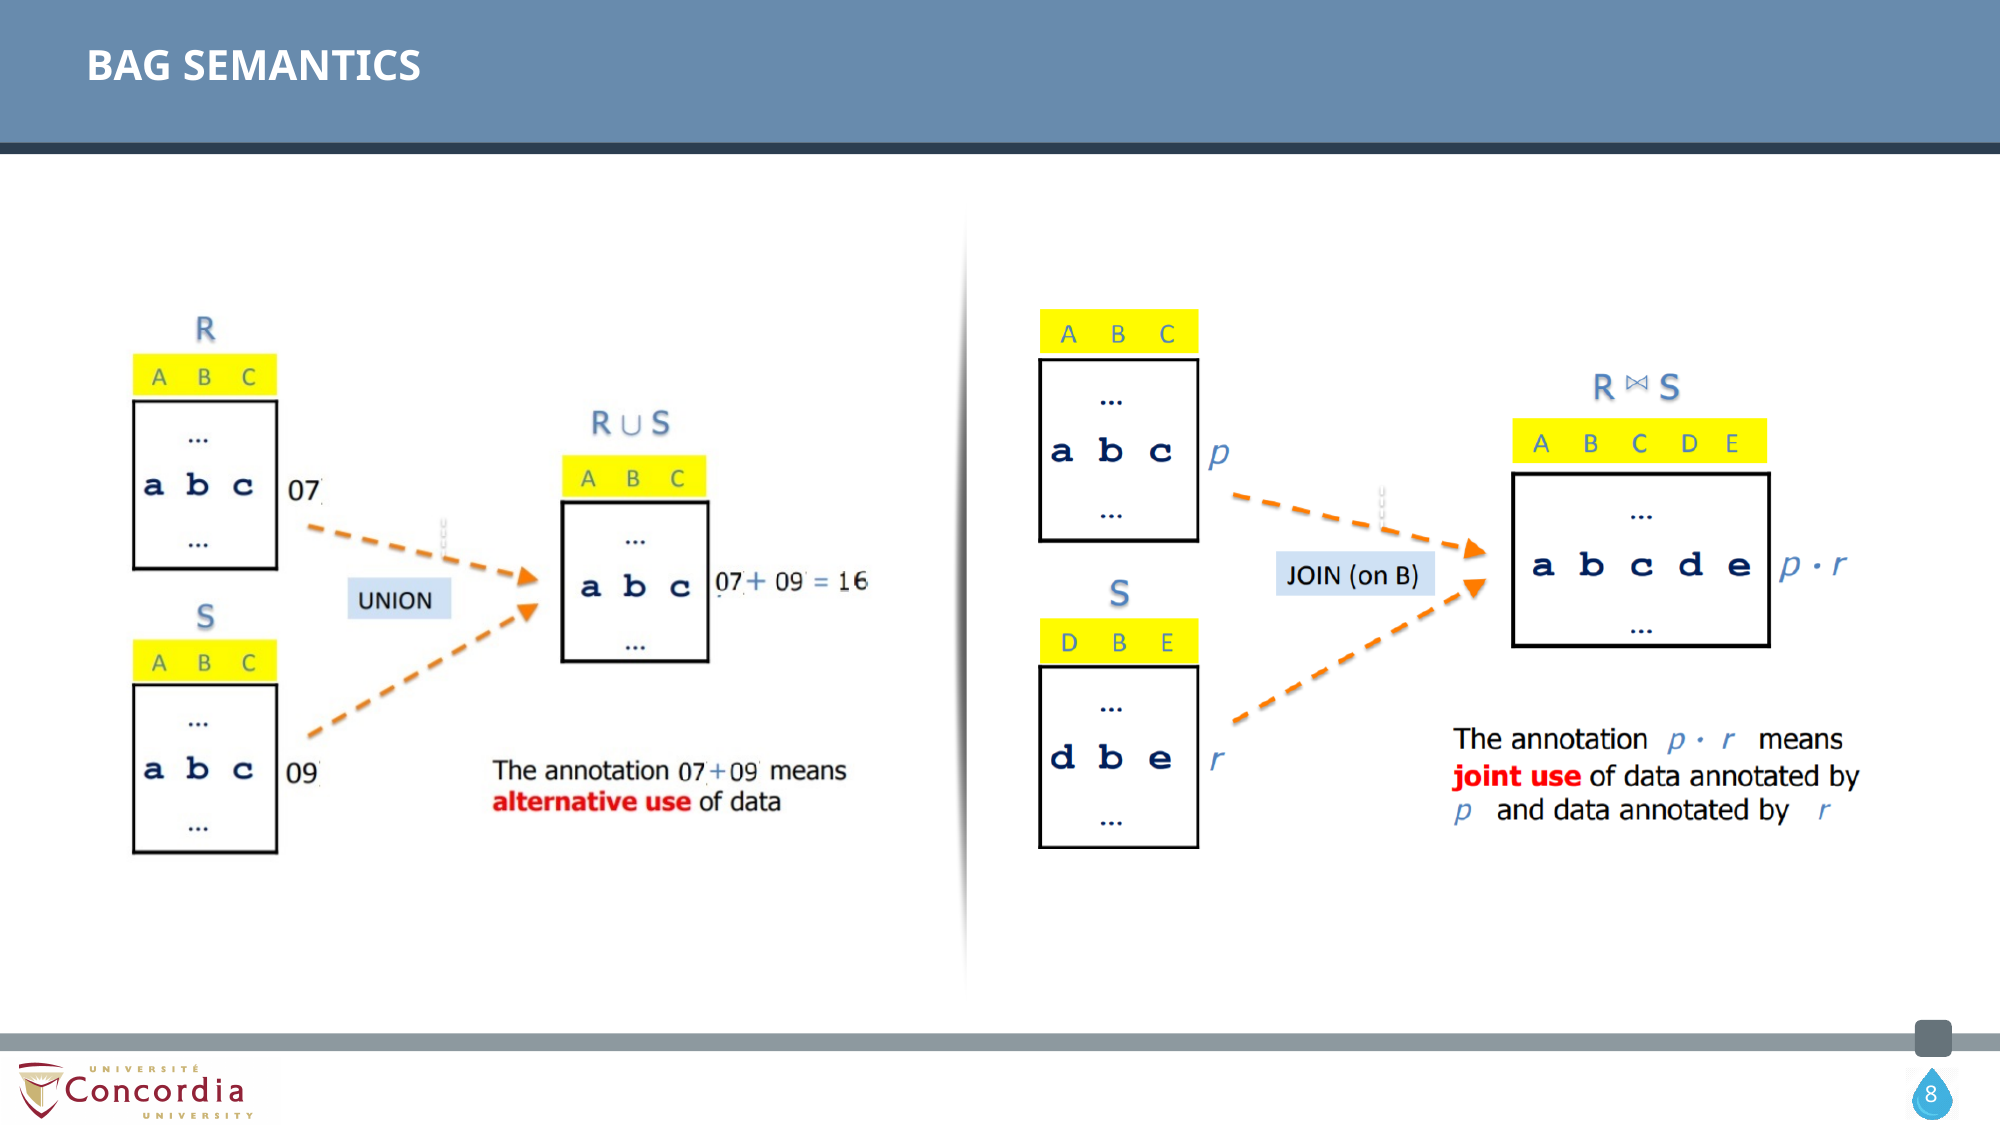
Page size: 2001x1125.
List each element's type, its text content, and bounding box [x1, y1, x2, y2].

title BAG SEMANTICS [70, 2, 1932, 133]
picture [59, 299, 905, 863]
slide_number ‹#› [1885, 1062, 1978, 1125]
picture [1, 1057, 281, 1125]
picture [952, 165, 967, 1030]
picture [1003, 299, 1932, 849]
